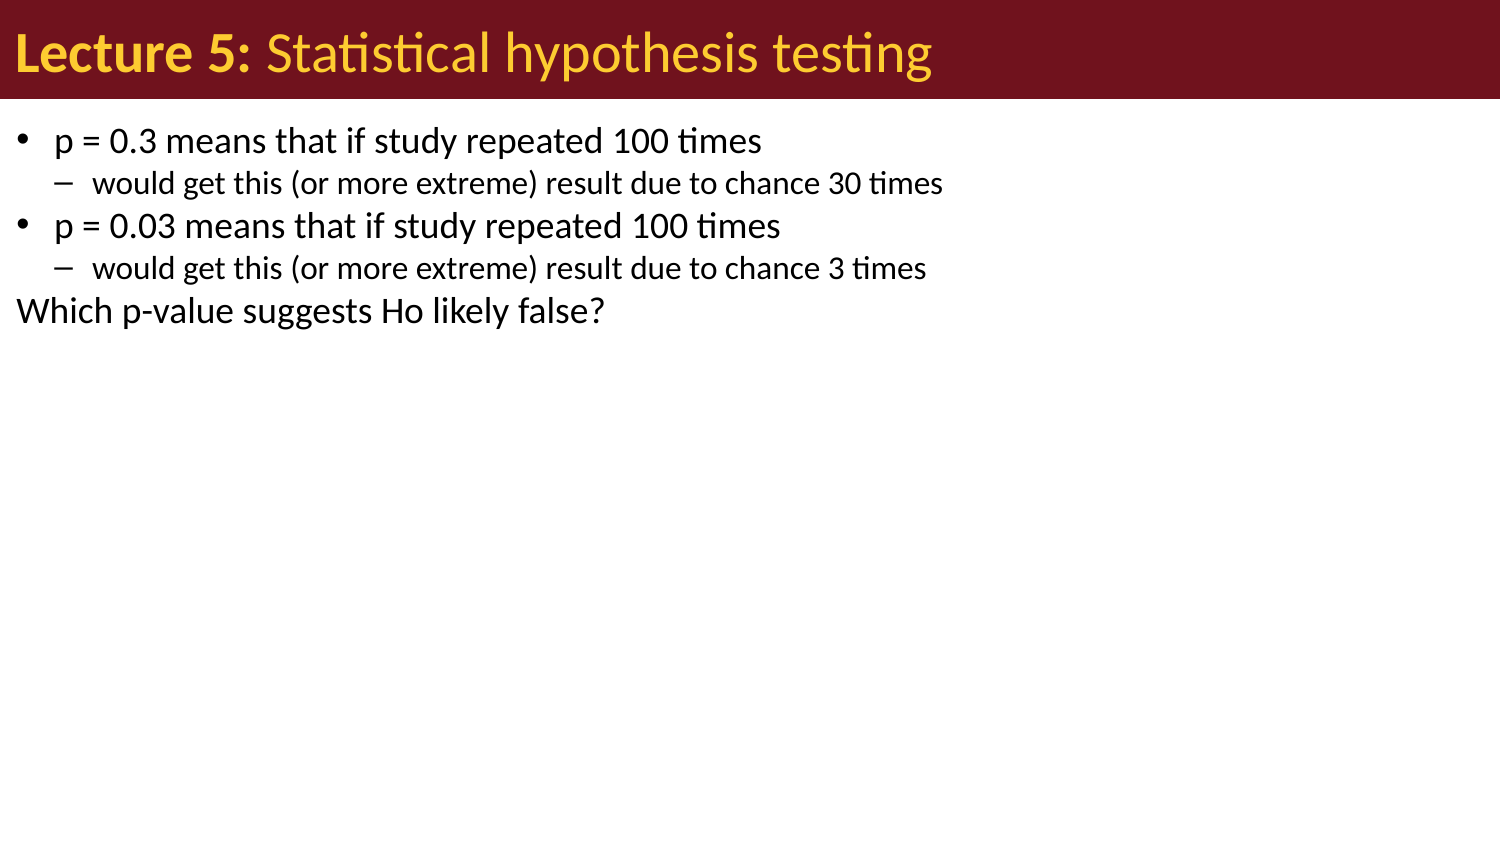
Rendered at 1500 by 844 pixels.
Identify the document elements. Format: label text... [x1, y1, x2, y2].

title Lecture 5: Statistical hypothesis testing [0, 0, 1500, 99]
list p = 0.3 means that if study repeated 100 times would get this (or more extreme) result due to chance 30 times p = 0.03 means that if study repeated 100 times would get this (or more extreme) result due to chance 3 times Which p-value suggests Ho likely false? [1, 108, 988, 844]
